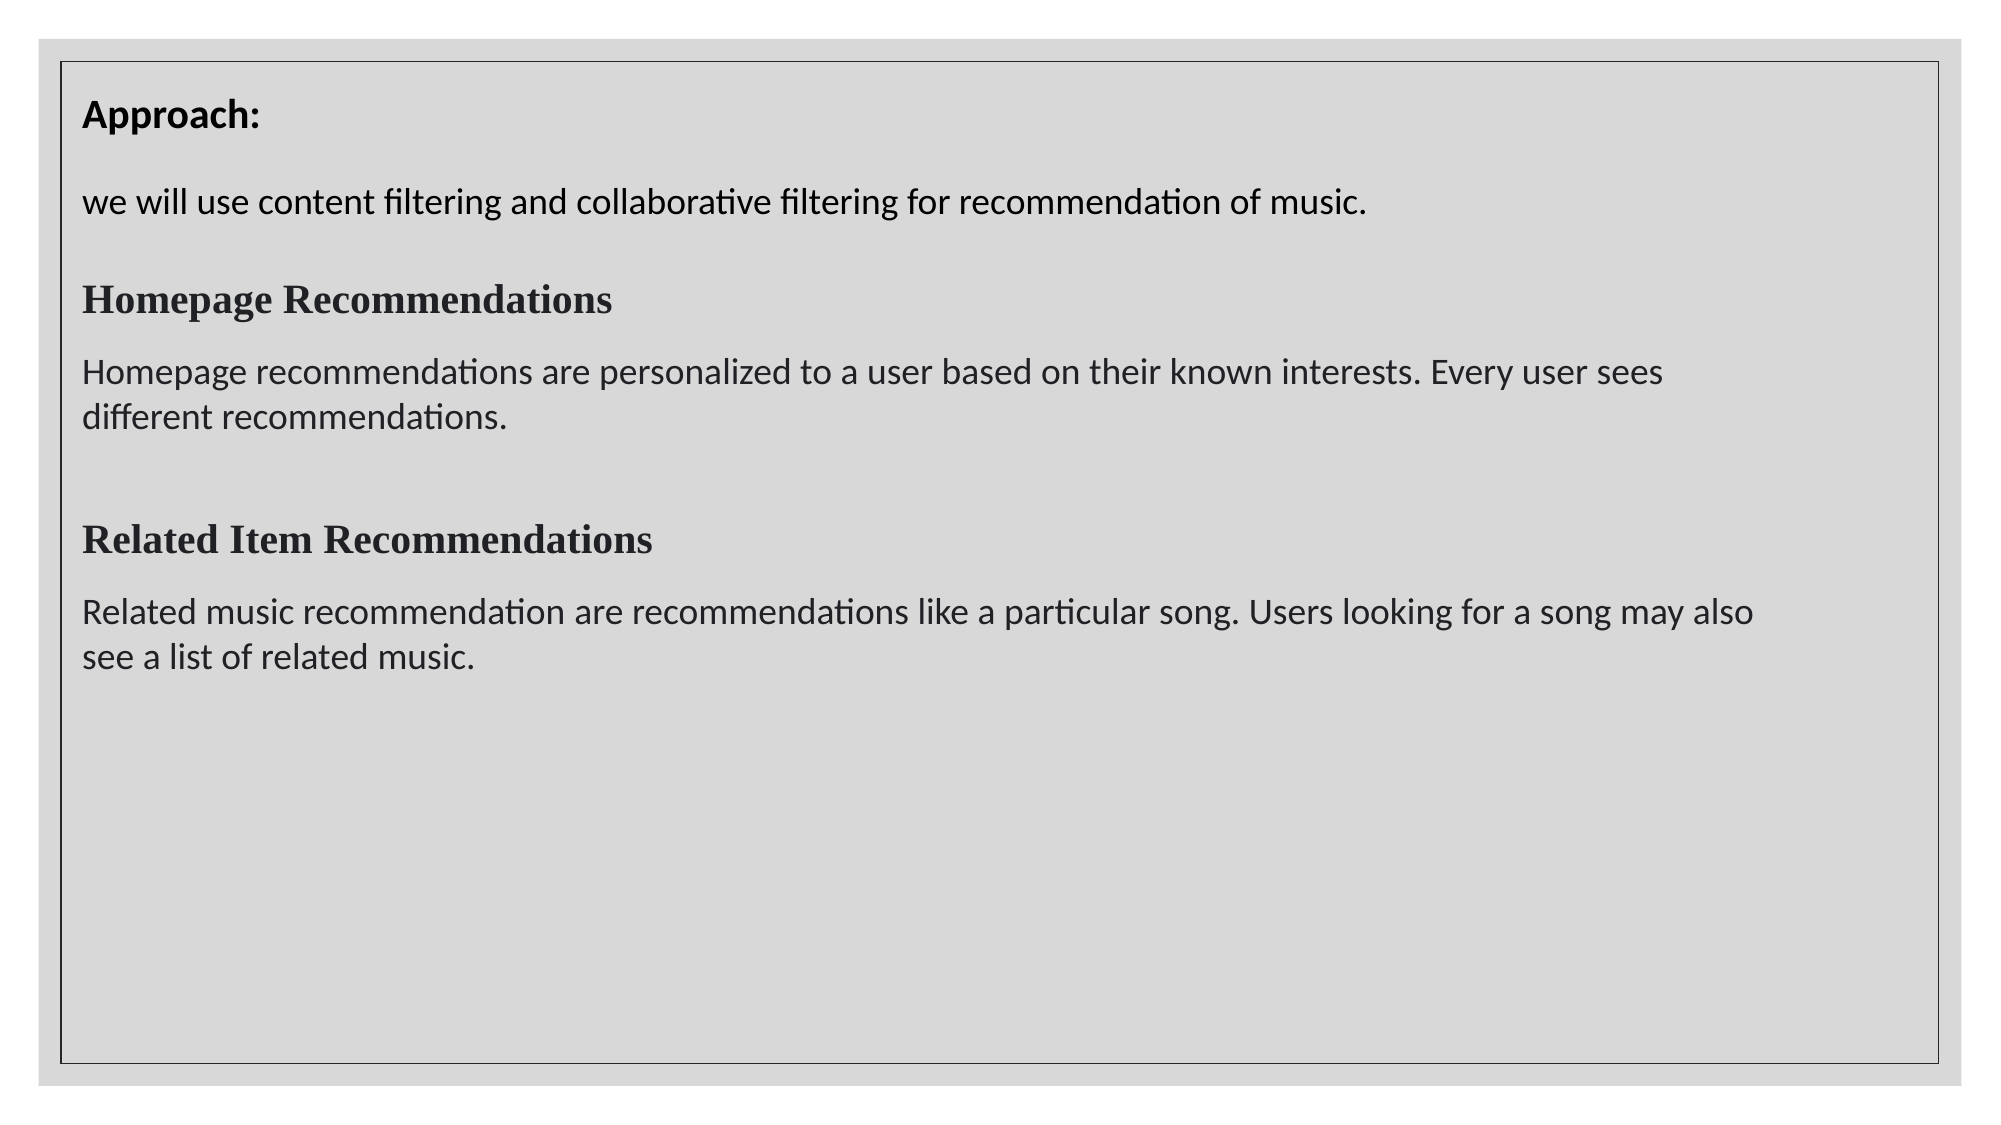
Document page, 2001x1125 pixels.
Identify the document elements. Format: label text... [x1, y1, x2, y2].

text_box Approach: we will use content filtering and collaborative filtering for recommendation of music. Homepage Recommendations Homepage recommendations are personalized to a user based on their known interests. Every user sees different recommendations. Related Item Recommendations Related music recommendation are recommendations like a particular song. Users looking for a song may also see a list of related music. [67, 79, 1792, 684]
